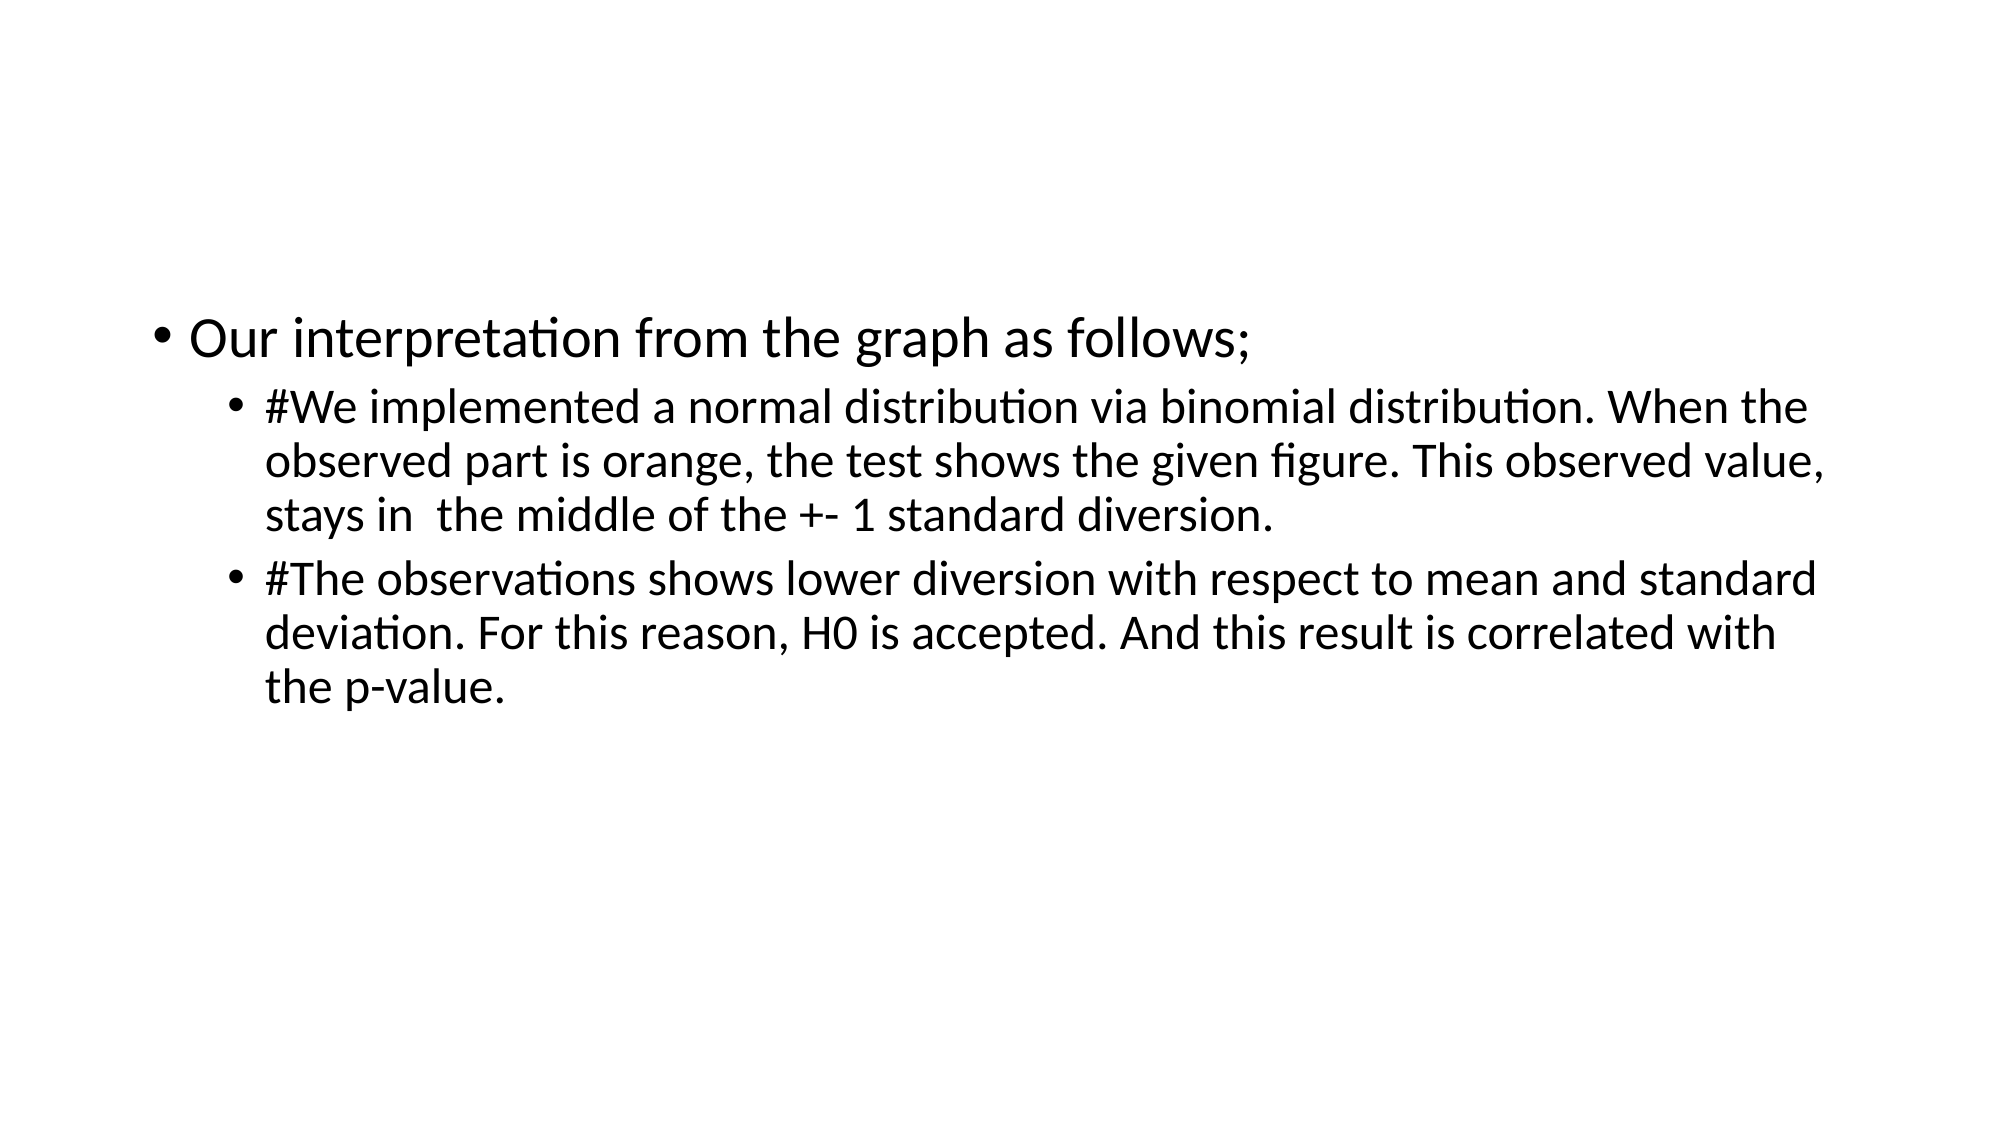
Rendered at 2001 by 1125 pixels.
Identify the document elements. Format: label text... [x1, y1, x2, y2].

list Our interpretation from the graph as follows; #We implemented a normal distribution via binomial distribution. When the observed part is orange, the test shows the given figure. This observed value, stays in the middle of the +- 1 standard diversion. #The observations shows lower diversion with respect to mean and standard deviation. For this reason, H0 is accepted. And this result is correlated with the p-value. [137, 299, 1863, 1014]
